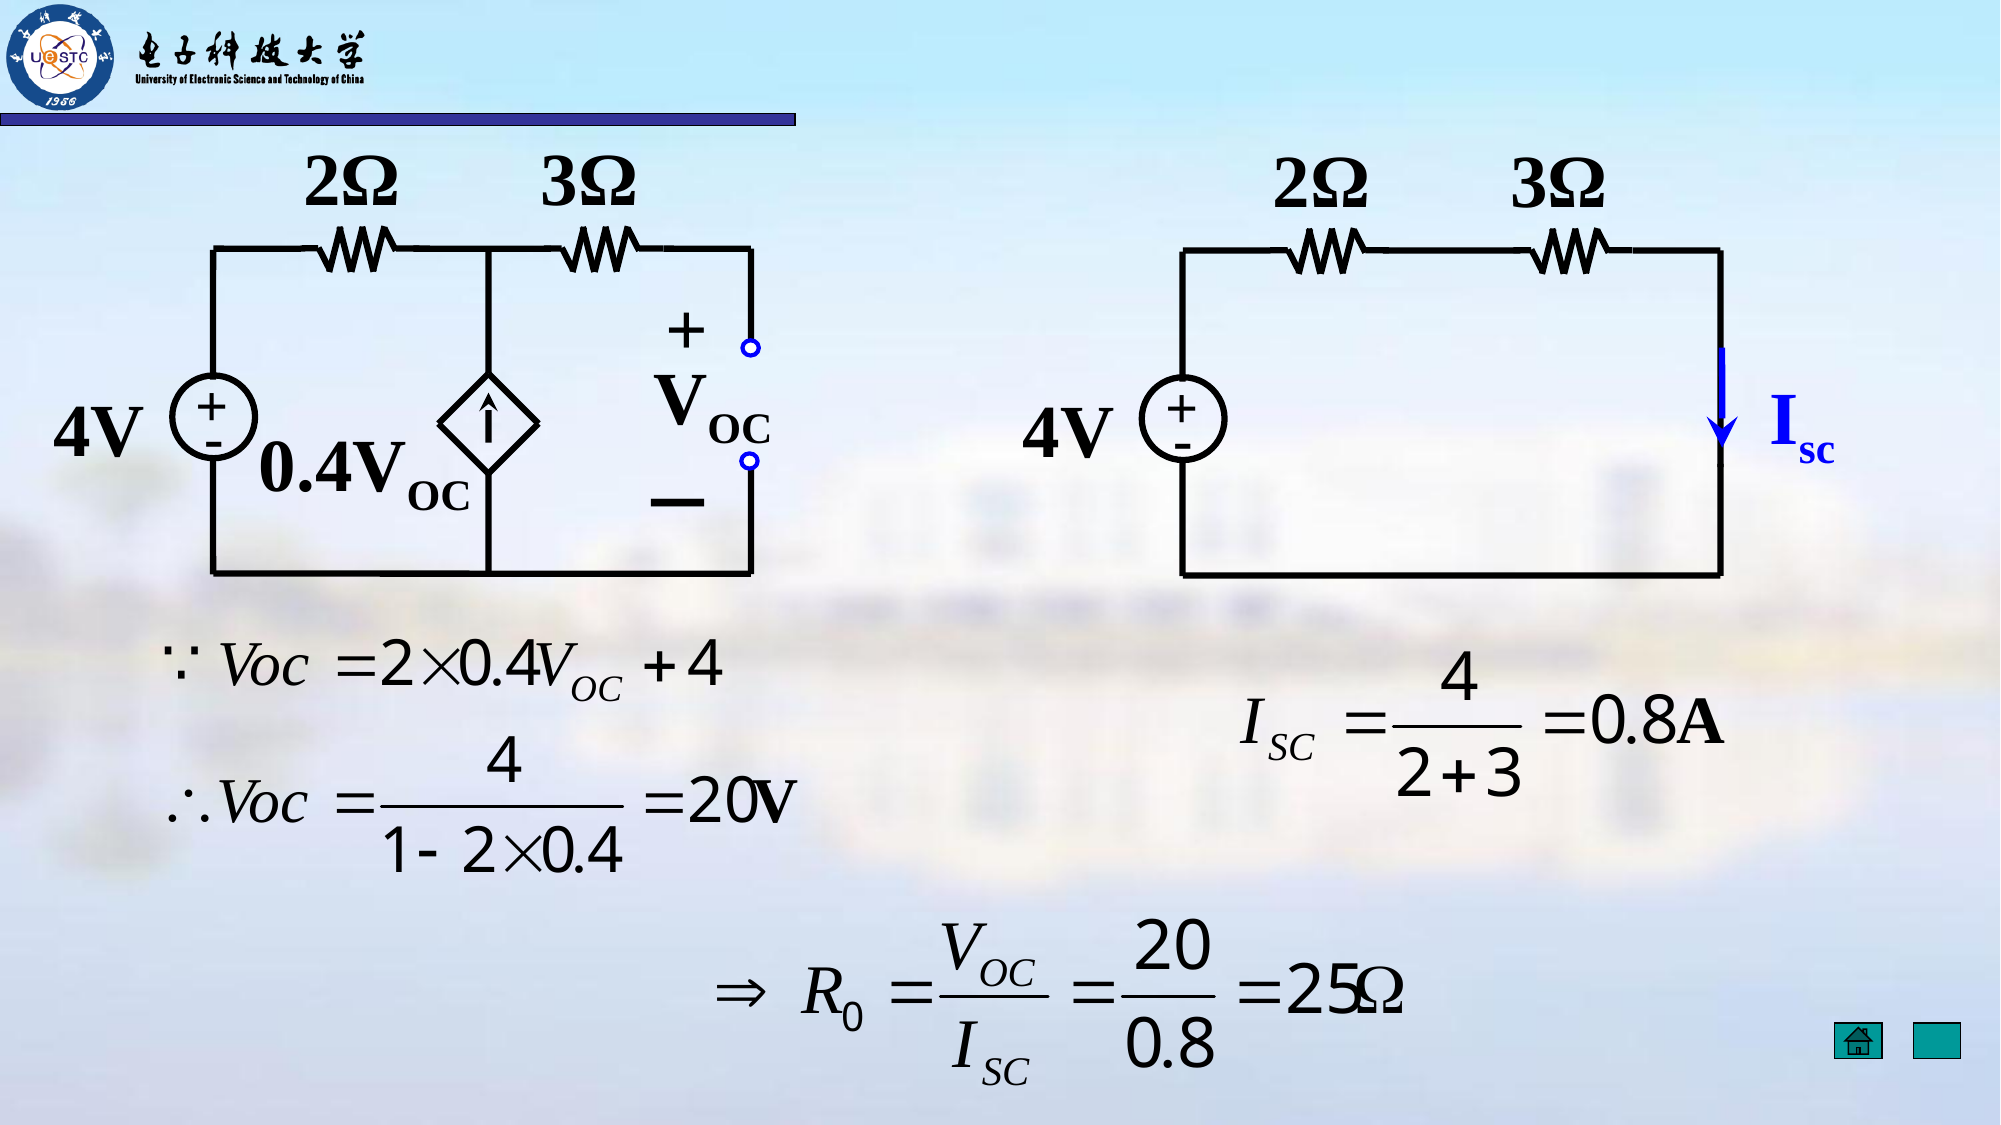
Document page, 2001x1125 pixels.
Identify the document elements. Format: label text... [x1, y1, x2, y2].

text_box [1227, 636, 1736, 812]
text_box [1269, 227, 1390, 275]
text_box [1141, 251, 1239, 577]
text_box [161, 621, 810, 888]
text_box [38, 123, 844, 575]
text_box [1513, 227, 1633, 275]
text_box Isc [1755, 362, 1871, 480]
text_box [1007, 125, 1721, 577]
text_box [1724, 427, 1733, 445]
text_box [705, 902, 1421, 1101]
picture [0, 0, 2001, 1125]
